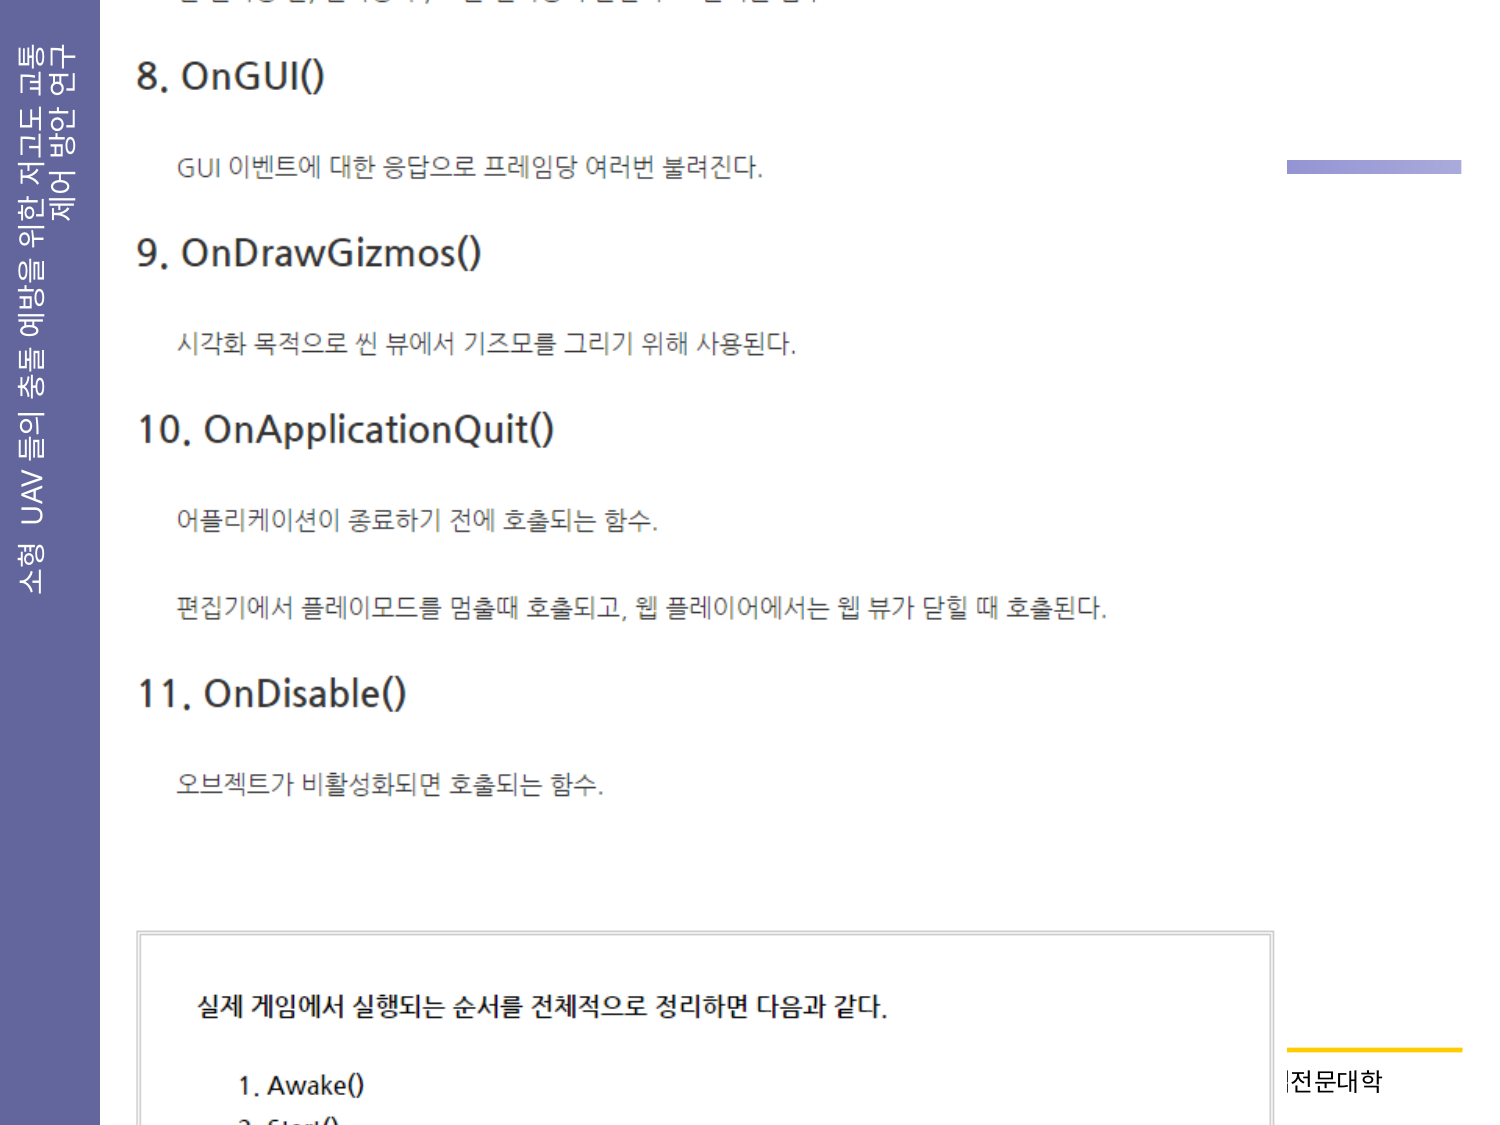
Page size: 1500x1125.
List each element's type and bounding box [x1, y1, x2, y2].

picture [121, 0, 1288, 1125]
